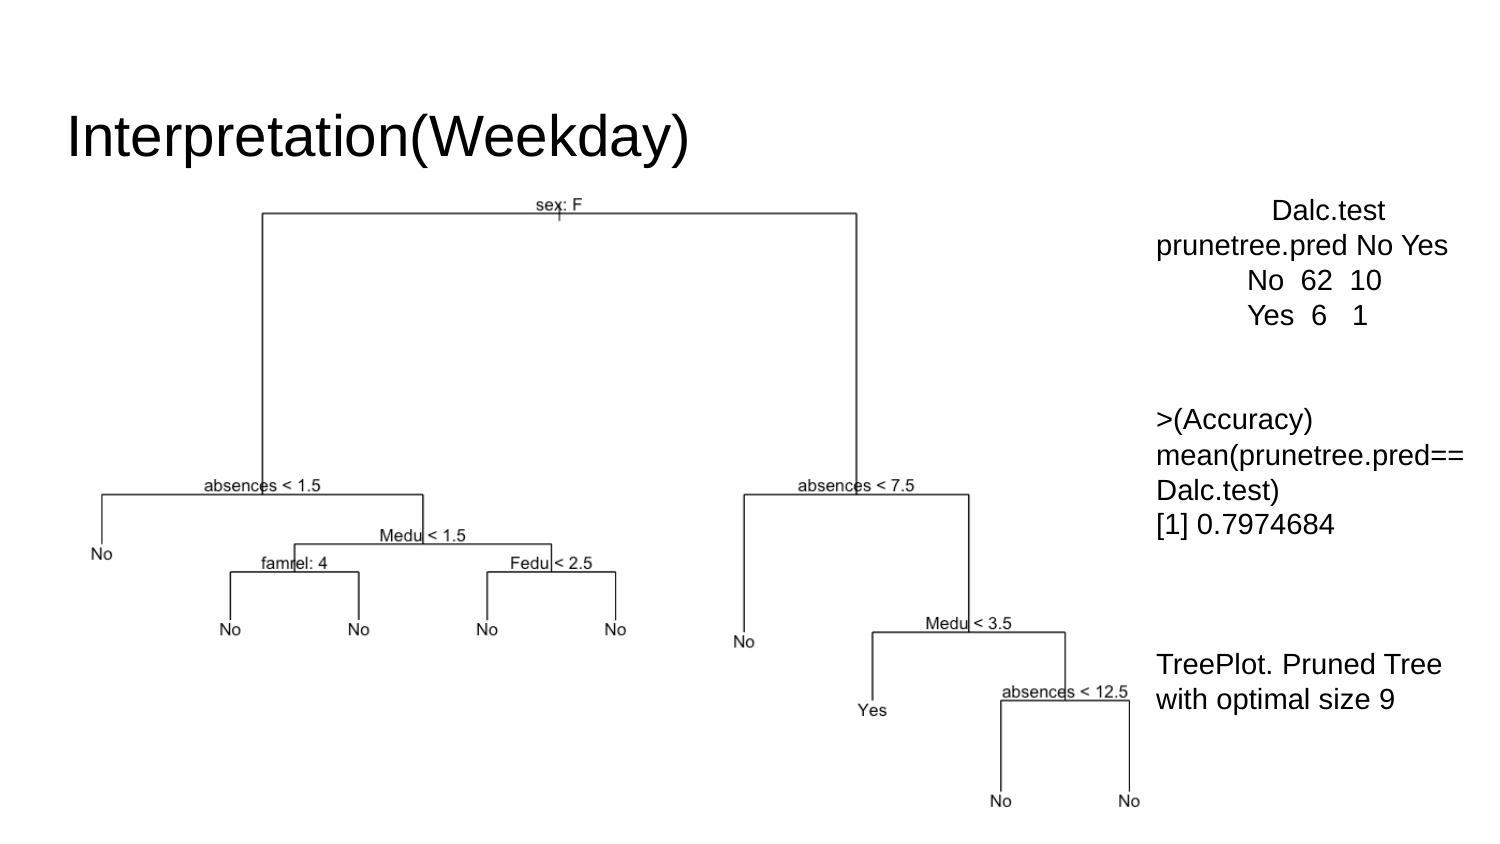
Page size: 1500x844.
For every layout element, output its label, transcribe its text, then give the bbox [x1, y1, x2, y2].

text_box Dalc.test prunetree.pred No Yes No 62 10 Yes 6 1 >(Accuracy) mean(prunetree.pred==Dalc.test) [1] 0.7974684 TreePlot. Pruned Tree with optimal size 9 [1141, 176, 1500, 803]
title Interpretation(Weekday) [51, 72, 1449, 167]
picture [65, 186, 1161, 814]
